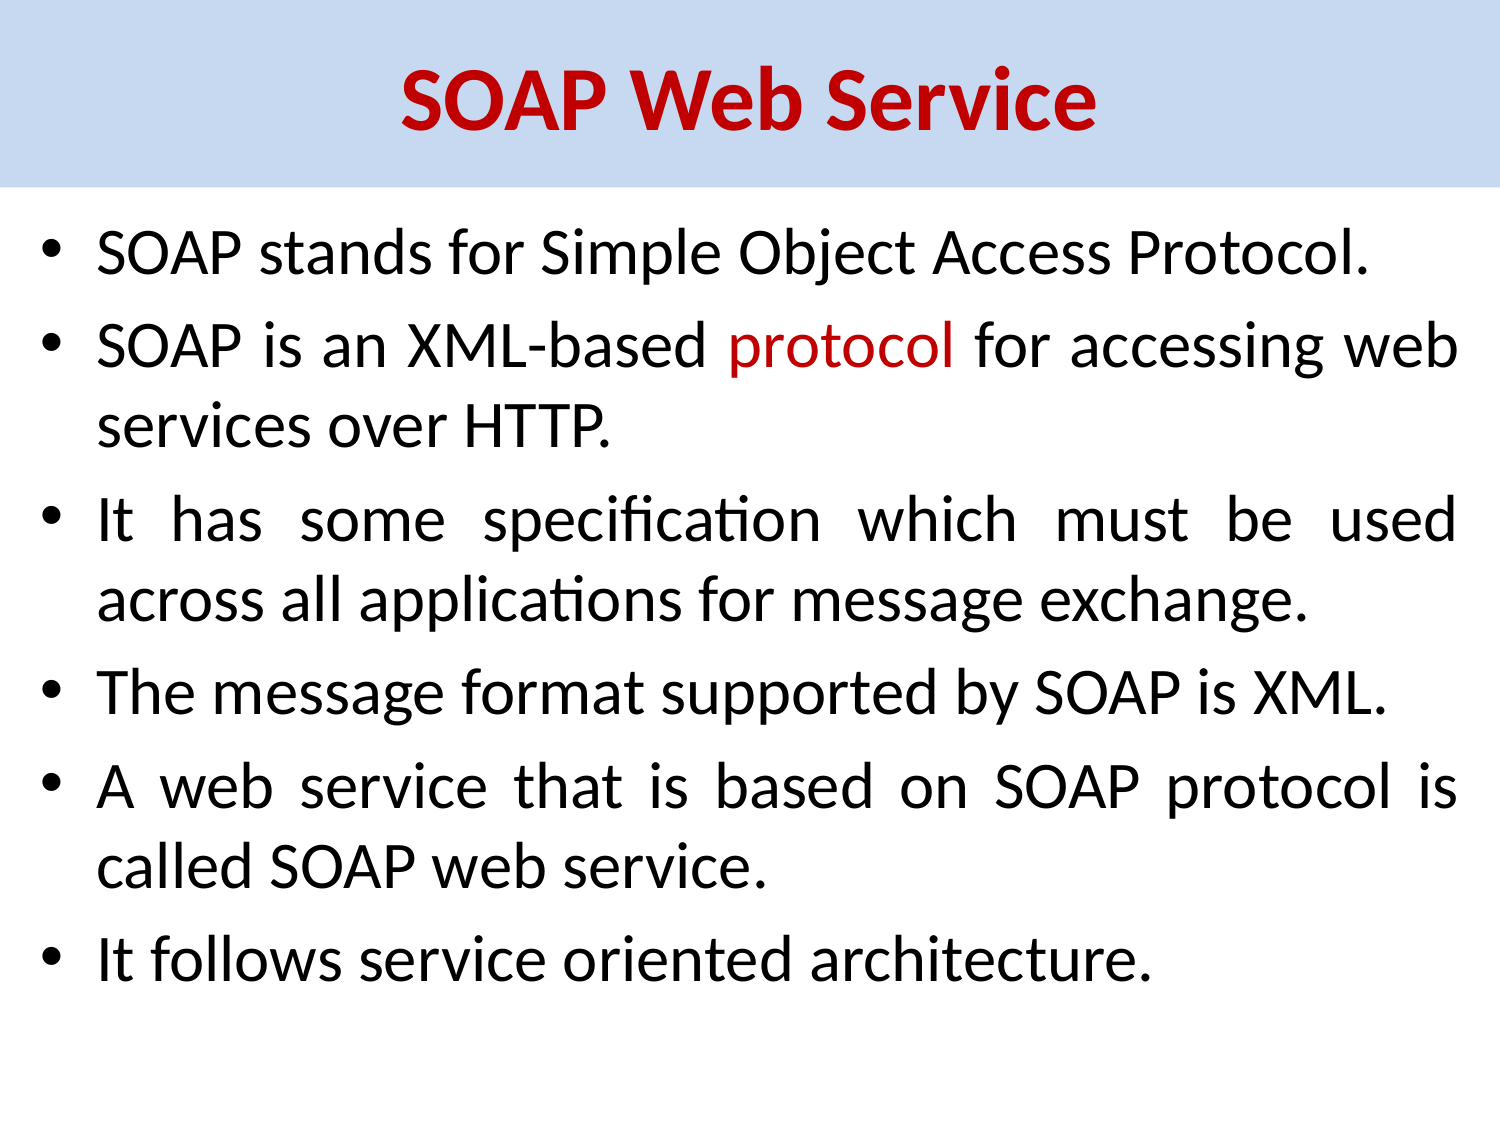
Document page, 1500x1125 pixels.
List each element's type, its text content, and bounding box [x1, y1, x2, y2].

title SOAP Web Service [0, 0, 1500, 188]
list SOAP stands for Simple Object Access Protocol. SOAP is an XML-based protocol for accessing web services over HTTP. It has some specification which must be used across all applications for message exchange. The message format supported by SOAP is XML. A web service that is based on SOAP protocol is called SOAP web service. It follows service oriented architecture. [24, 200, 1475, 1100]
